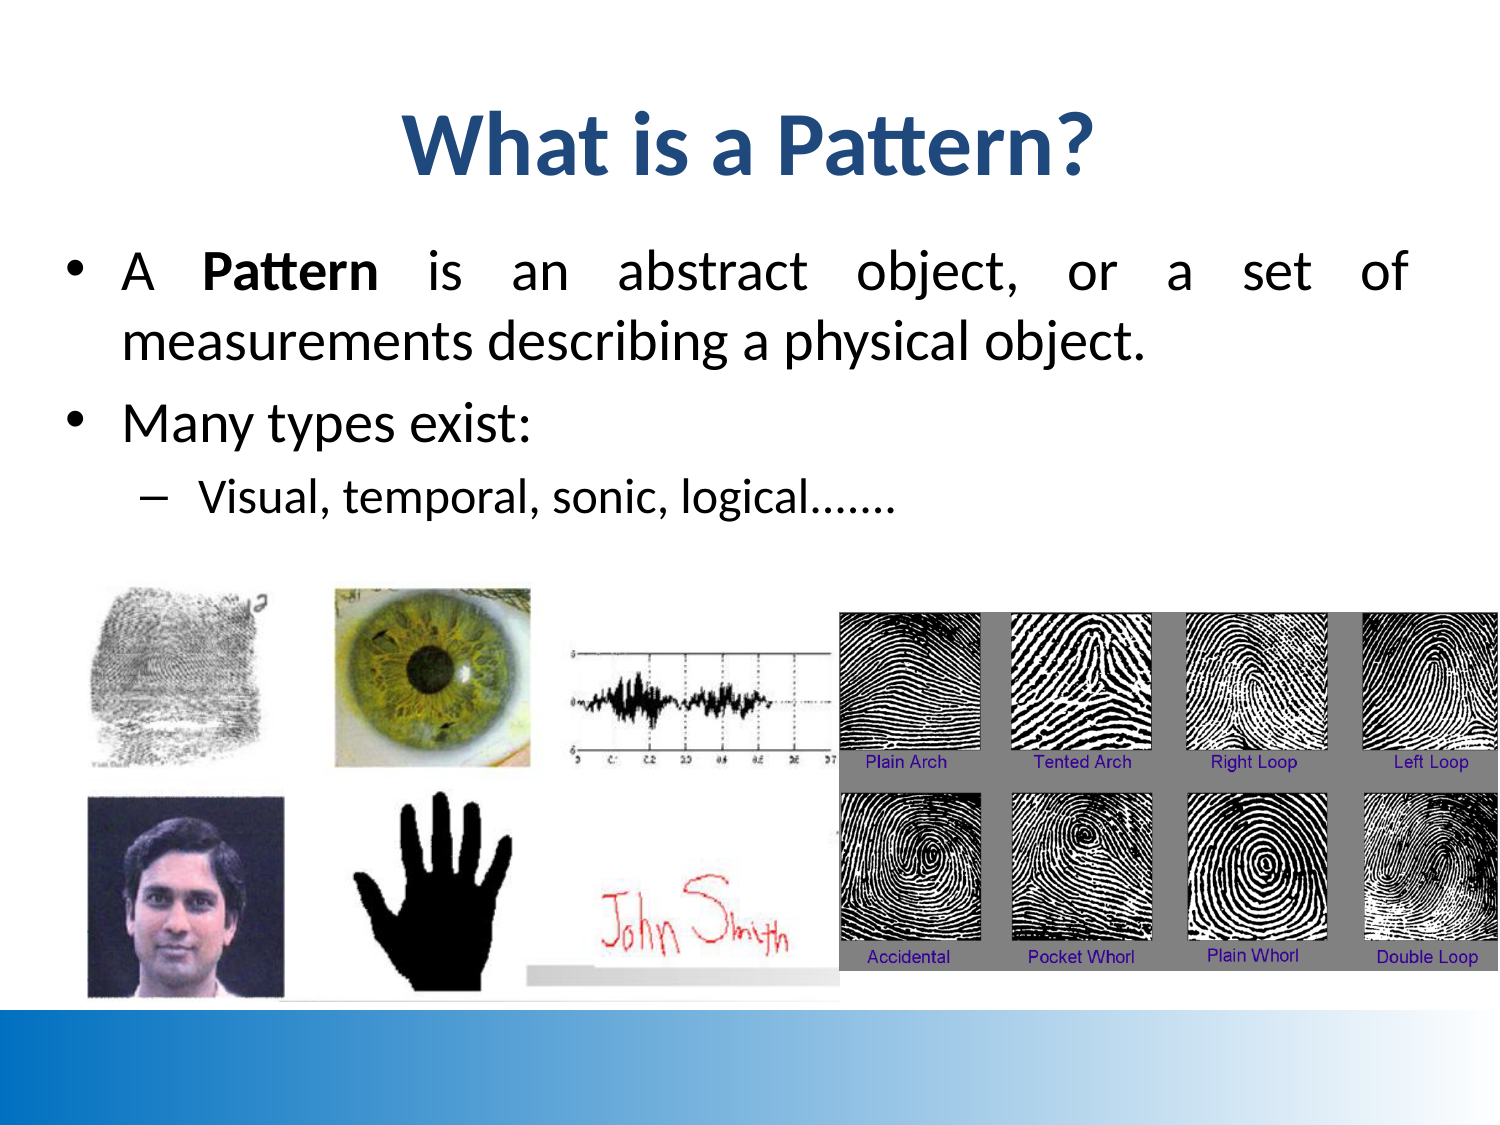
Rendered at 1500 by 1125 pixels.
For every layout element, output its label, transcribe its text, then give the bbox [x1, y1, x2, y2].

title What is a Pattern? [75, 45, 1425, 224]
text_box [0, 1008, 1500, 1125]
list A Pattern is an abstract object, or a set of measurements describing a physical object. Many types exist: Visual, temporal, sonic, logical....... [50, 224, 1425, 1005]
picture [87, 581, 1498, 1002]
